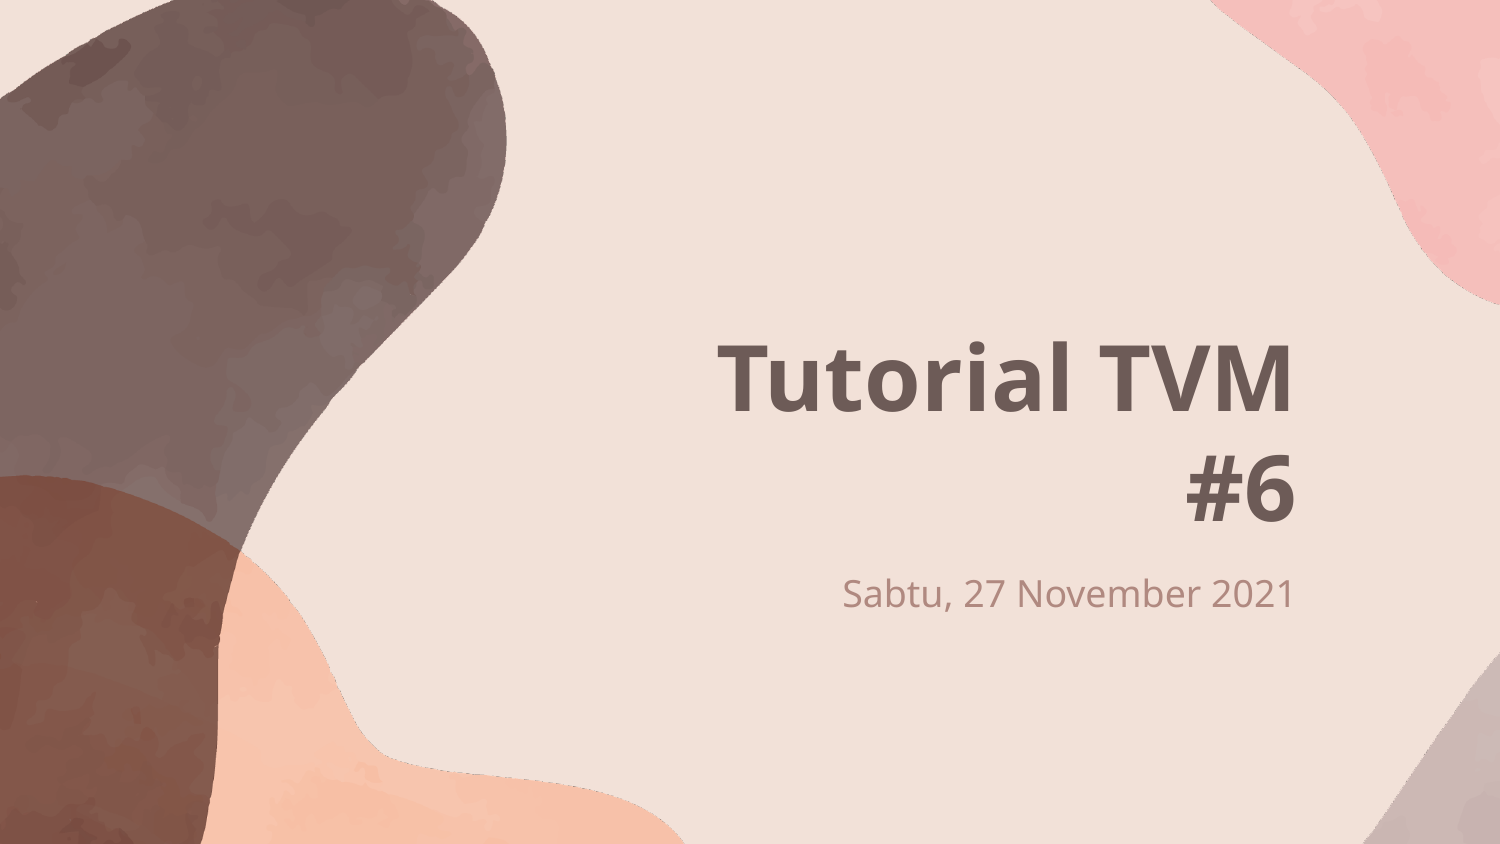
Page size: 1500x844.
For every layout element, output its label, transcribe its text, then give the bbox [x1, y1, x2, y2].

picture [0, 0, 1500, 844]
subtitle Sabtu, 27 November 2021 [680, 554, 1313, 685]
title Tutorial TVM #6 [601, 159, 1313, 555]
